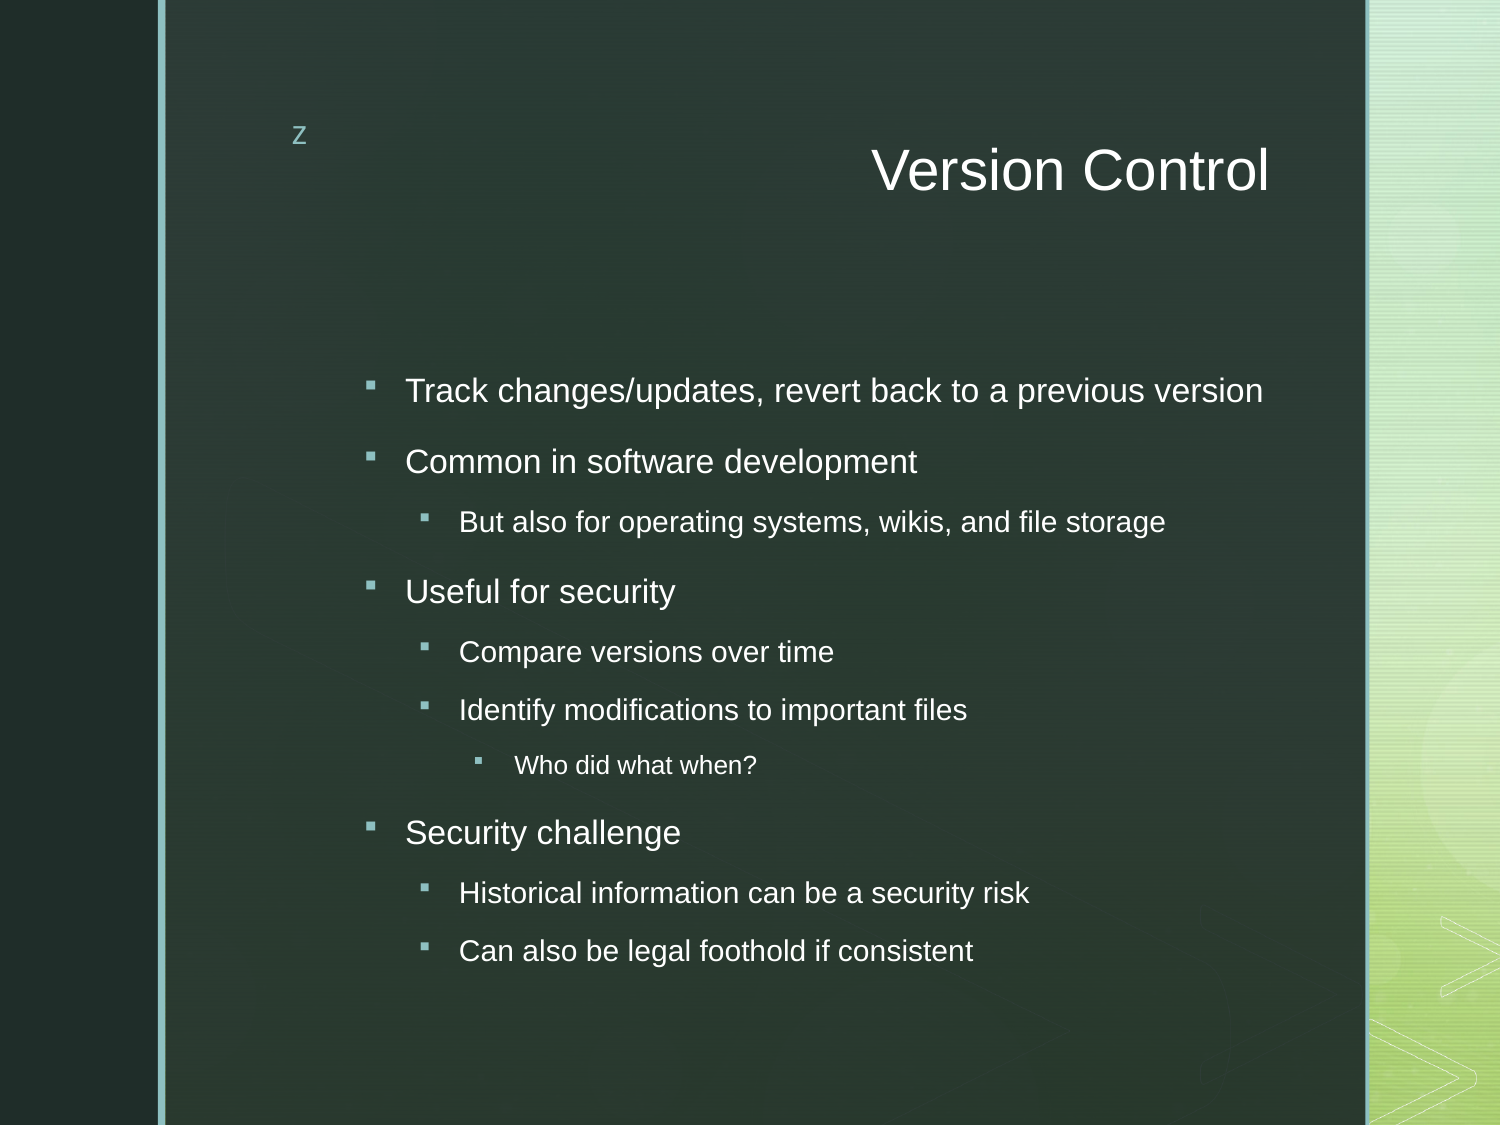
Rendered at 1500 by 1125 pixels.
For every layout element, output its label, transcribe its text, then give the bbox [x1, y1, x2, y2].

list Track changes/updates, revert back to a previous version Common in software development But also for operating systems, wikis, and file storage Useful for security Compare versions over time Identify modifications to important files Who did what when? Security challenge Historical information can be a security risk Can also be legal foothold if consistent [348, 336, 1286, 993]
picture [1370, 0, 1500, 1125]
title Version Control [321, 132, 1286, 310]
